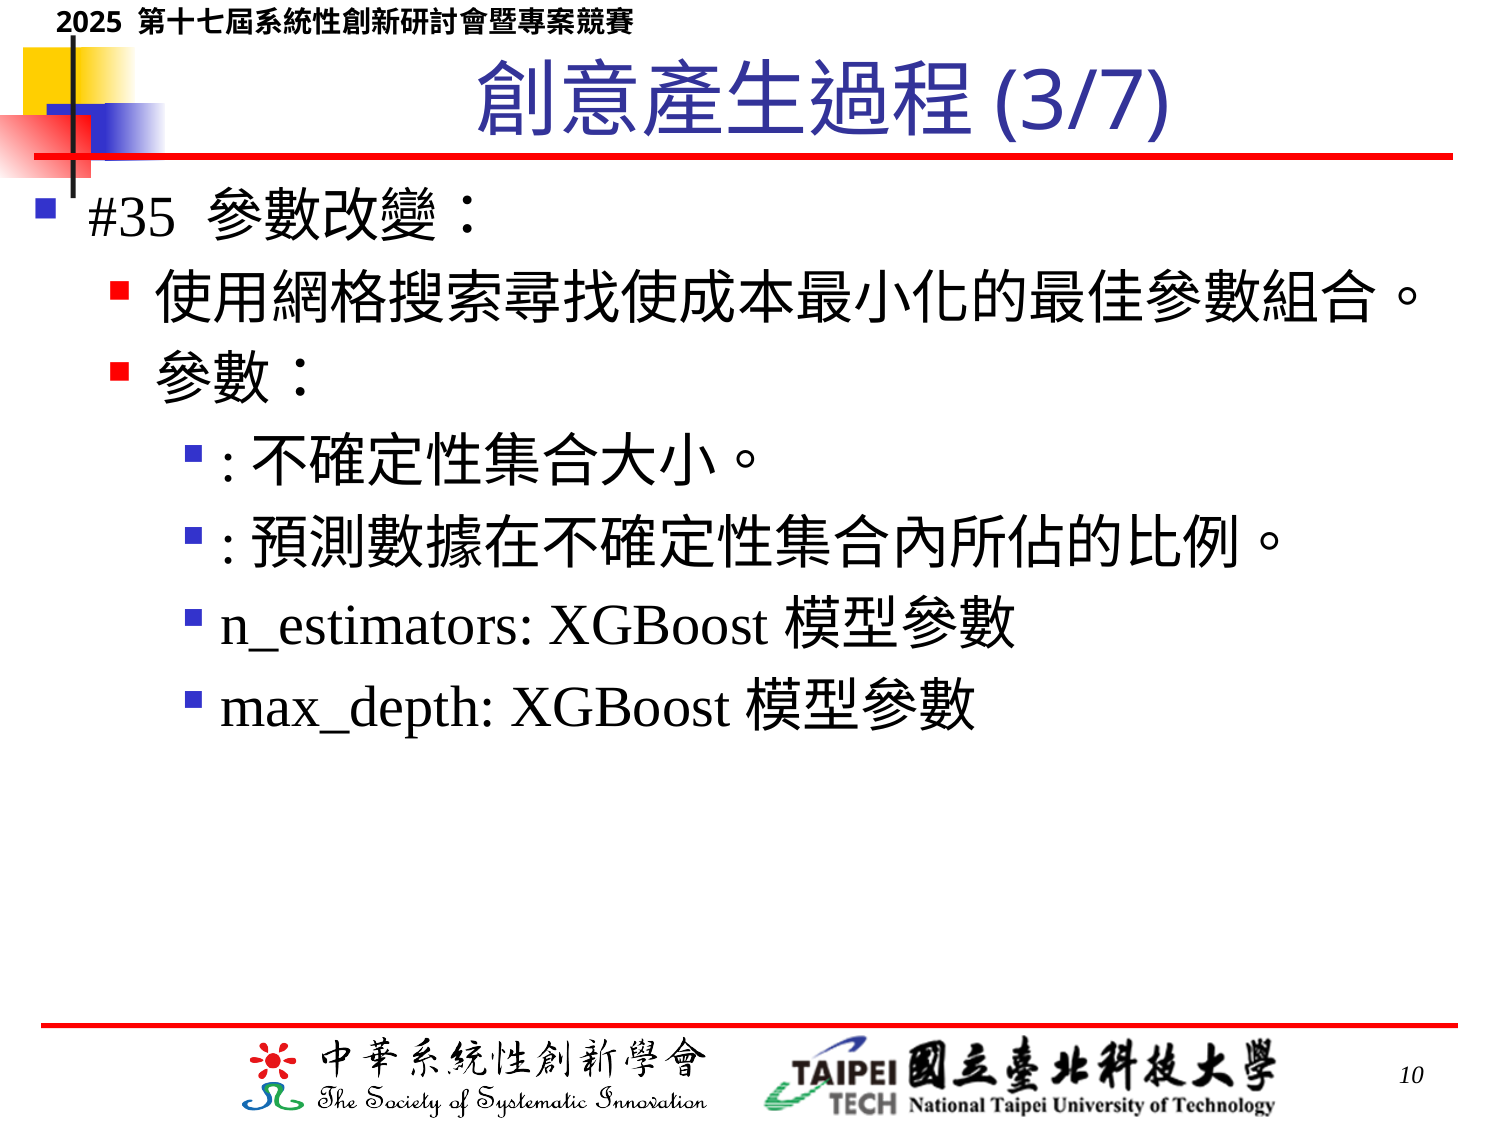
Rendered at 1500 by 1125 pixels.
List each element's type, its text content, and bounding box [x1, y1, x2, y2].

title 創意產生過程(3/7) [134, 41, 1500, 154]
picture [761, 1034, 1282, 1118]
picture [242, 1035, 707, 1118]
